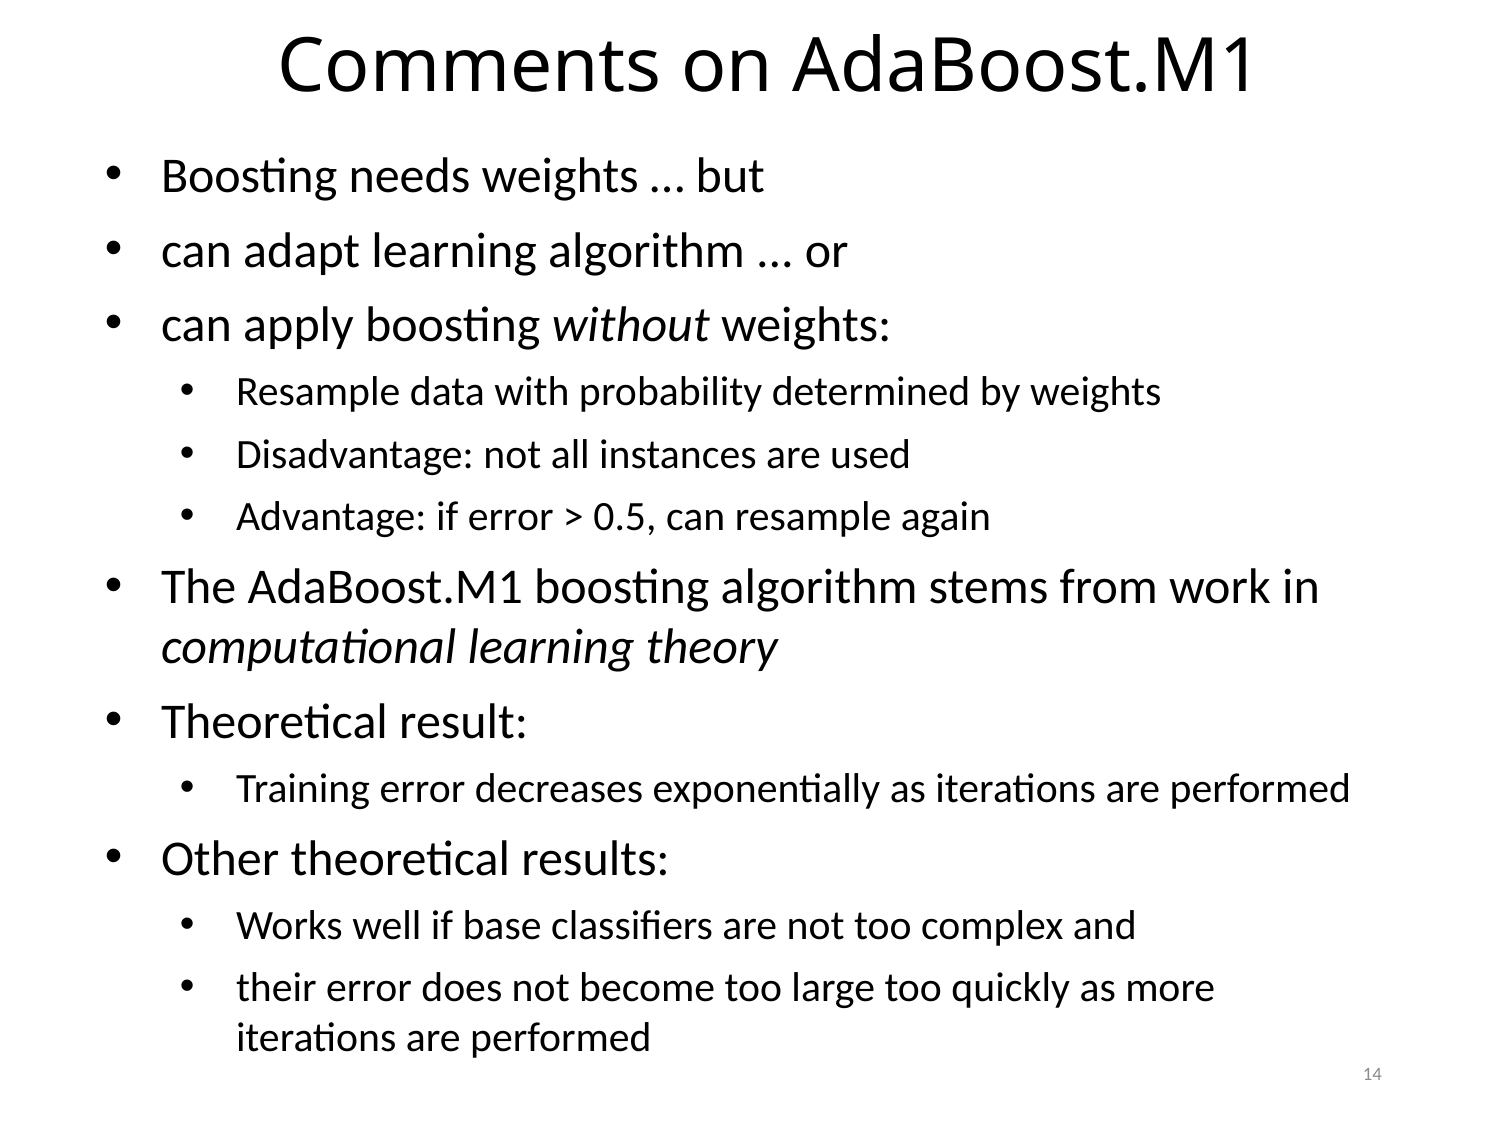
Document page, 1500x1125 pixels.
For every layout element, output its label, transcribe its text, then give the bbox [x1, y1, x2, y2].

slide_number 14 [1059, 1042, 1397, 1103]
text_box Boosting needs weights … but can adapt learning algorithm ... or can apply boosting without weights: Resample data with probability determined by weights Disadvantage: not all instances are used Advantage: if error > 0.5, can resample again The AdaBoost.M1 boosting algorithm stems from work in computational learning theory Theoretical result: Training error decreases exponentially as iterations are performed Other theoretical results: Works well if base classifiers are not too complex and their error does not become too large too quickly as more iterations are performed [90, 135, 1400, 1068]
title Comments on AdaBoost.M1 [262, 0, 1500, 148]
